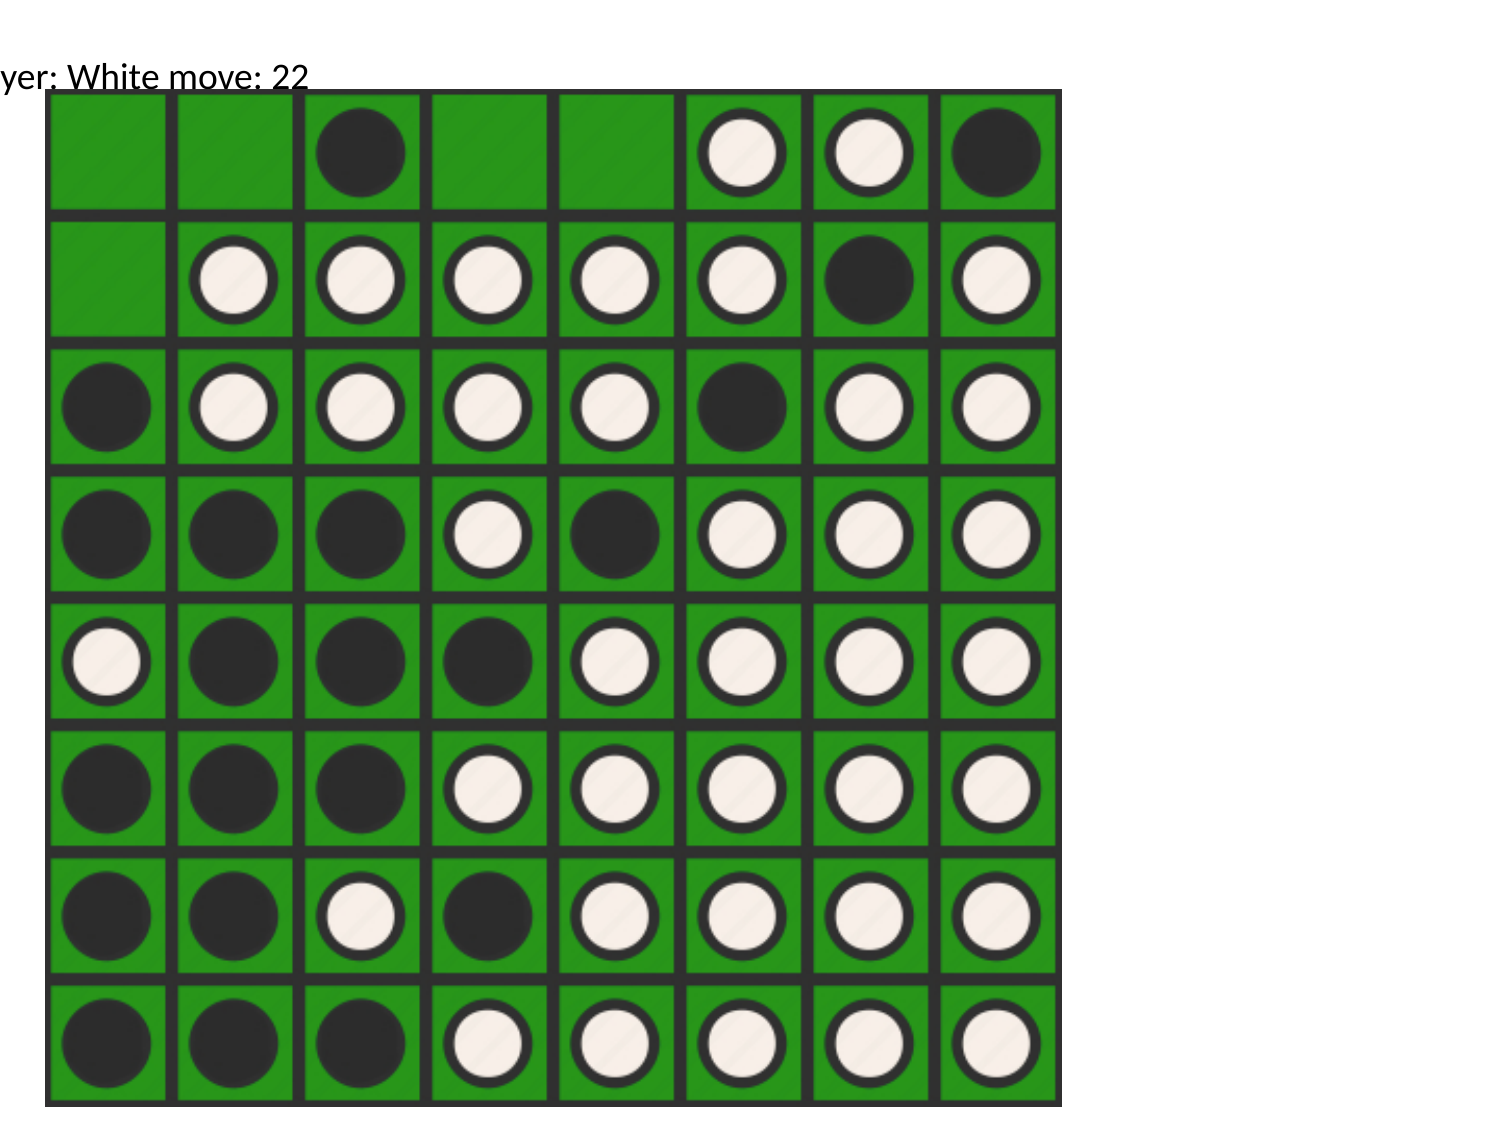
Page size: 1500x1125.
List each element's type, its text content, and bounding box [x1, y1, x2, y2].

text_box turn: 56 player: White move: 22 [0, 44, 325, 105]
picture [44, 89, 1062, 1107]
